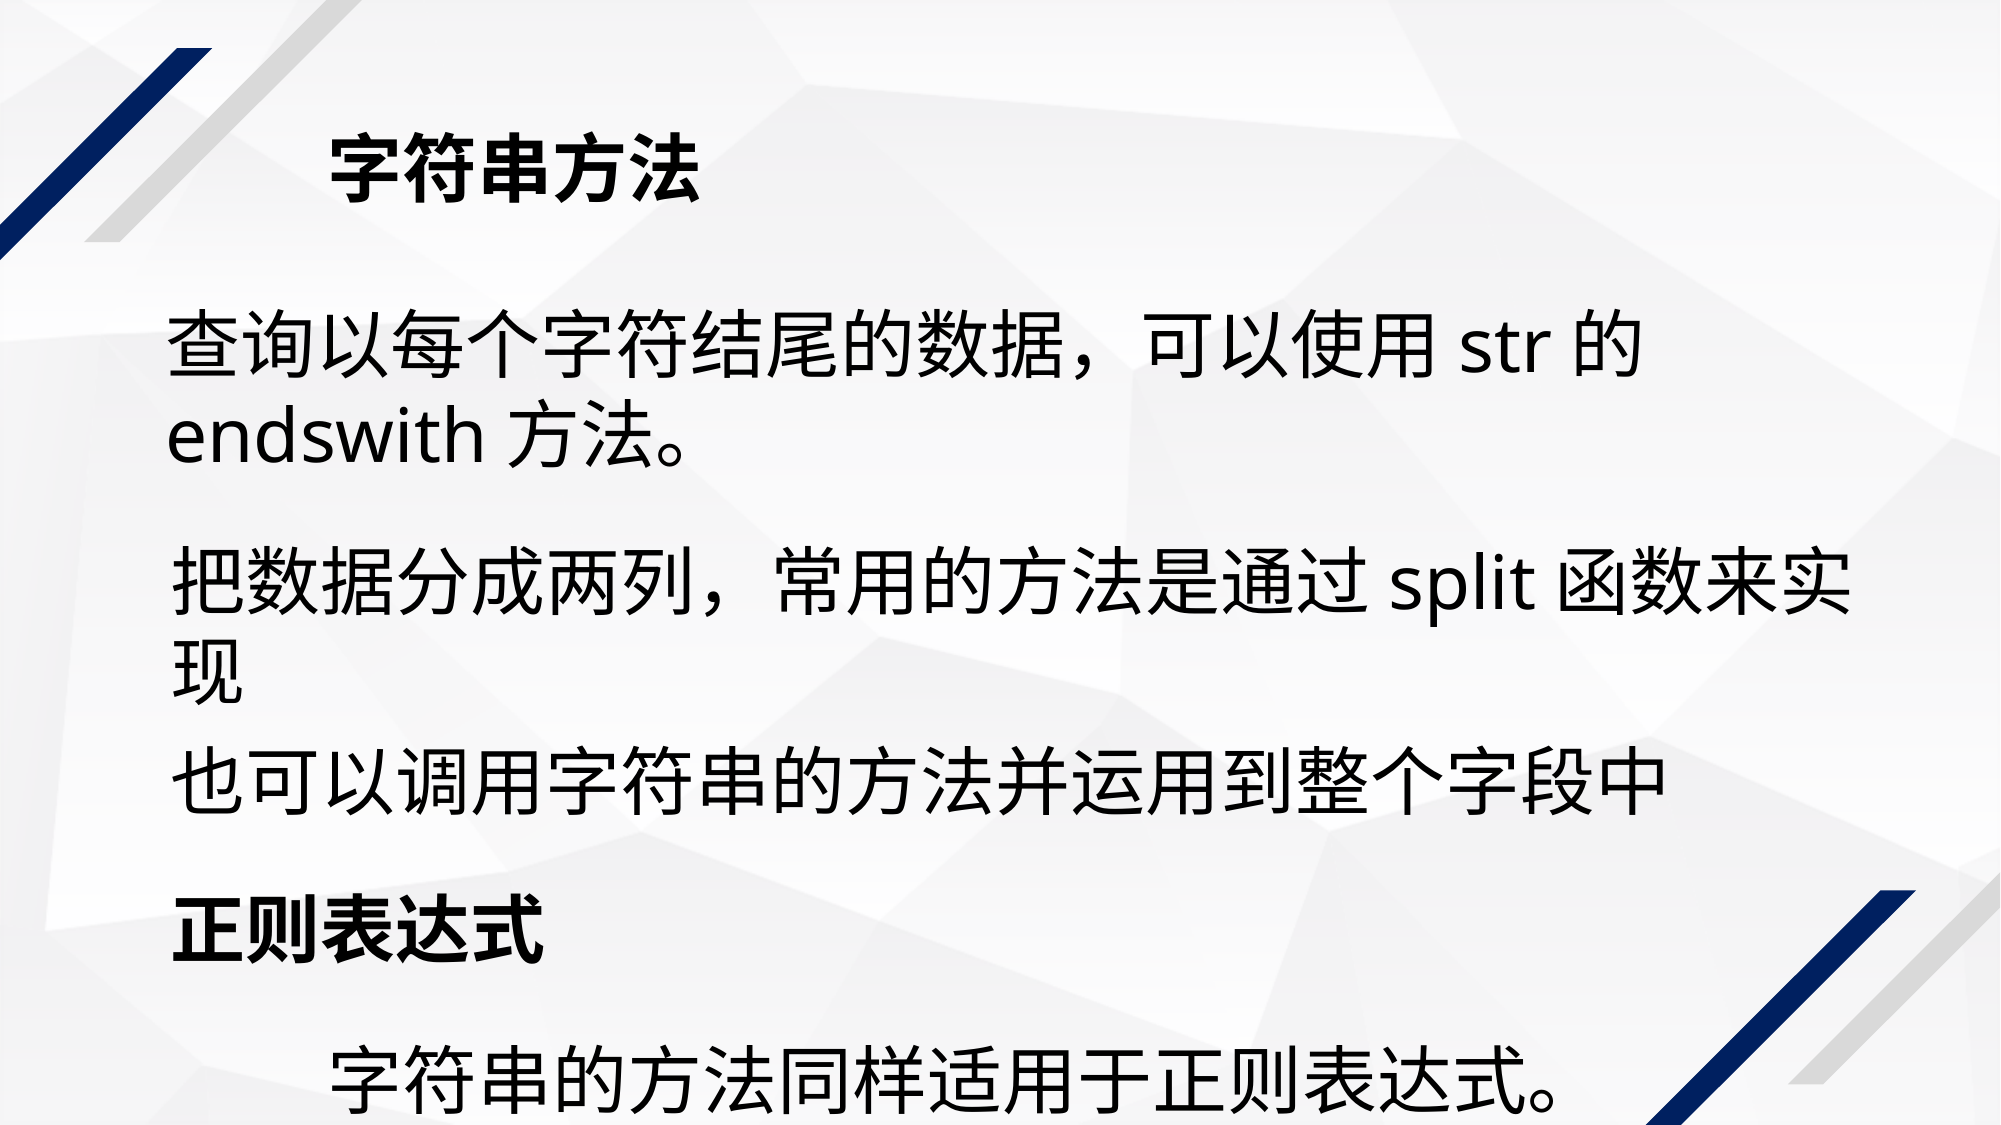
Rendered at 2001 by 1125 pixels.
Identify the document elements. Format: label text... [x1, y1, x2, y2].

text_box 字符串方法 [312, 114, 1803, 220]
text_box 把数据分成两列，常用的方法是通过split函数来实现 [155, 526, 1929, 722]
picture [0, 0, 2001, 1125]
text_box 正则表达式 [155, 875, 1646, 980]
text_box 查询以每个字符结尾的数据，可以使用str的endswith方法。 [150, 290, 1964, 486]
text_box 字符串的方法同样适用于正则表达式。 [312, 1026, 1631, 1125]
text_box 也可以调用字符串的方法并运用到整个字段中 [155, 727, 1701, 833]
